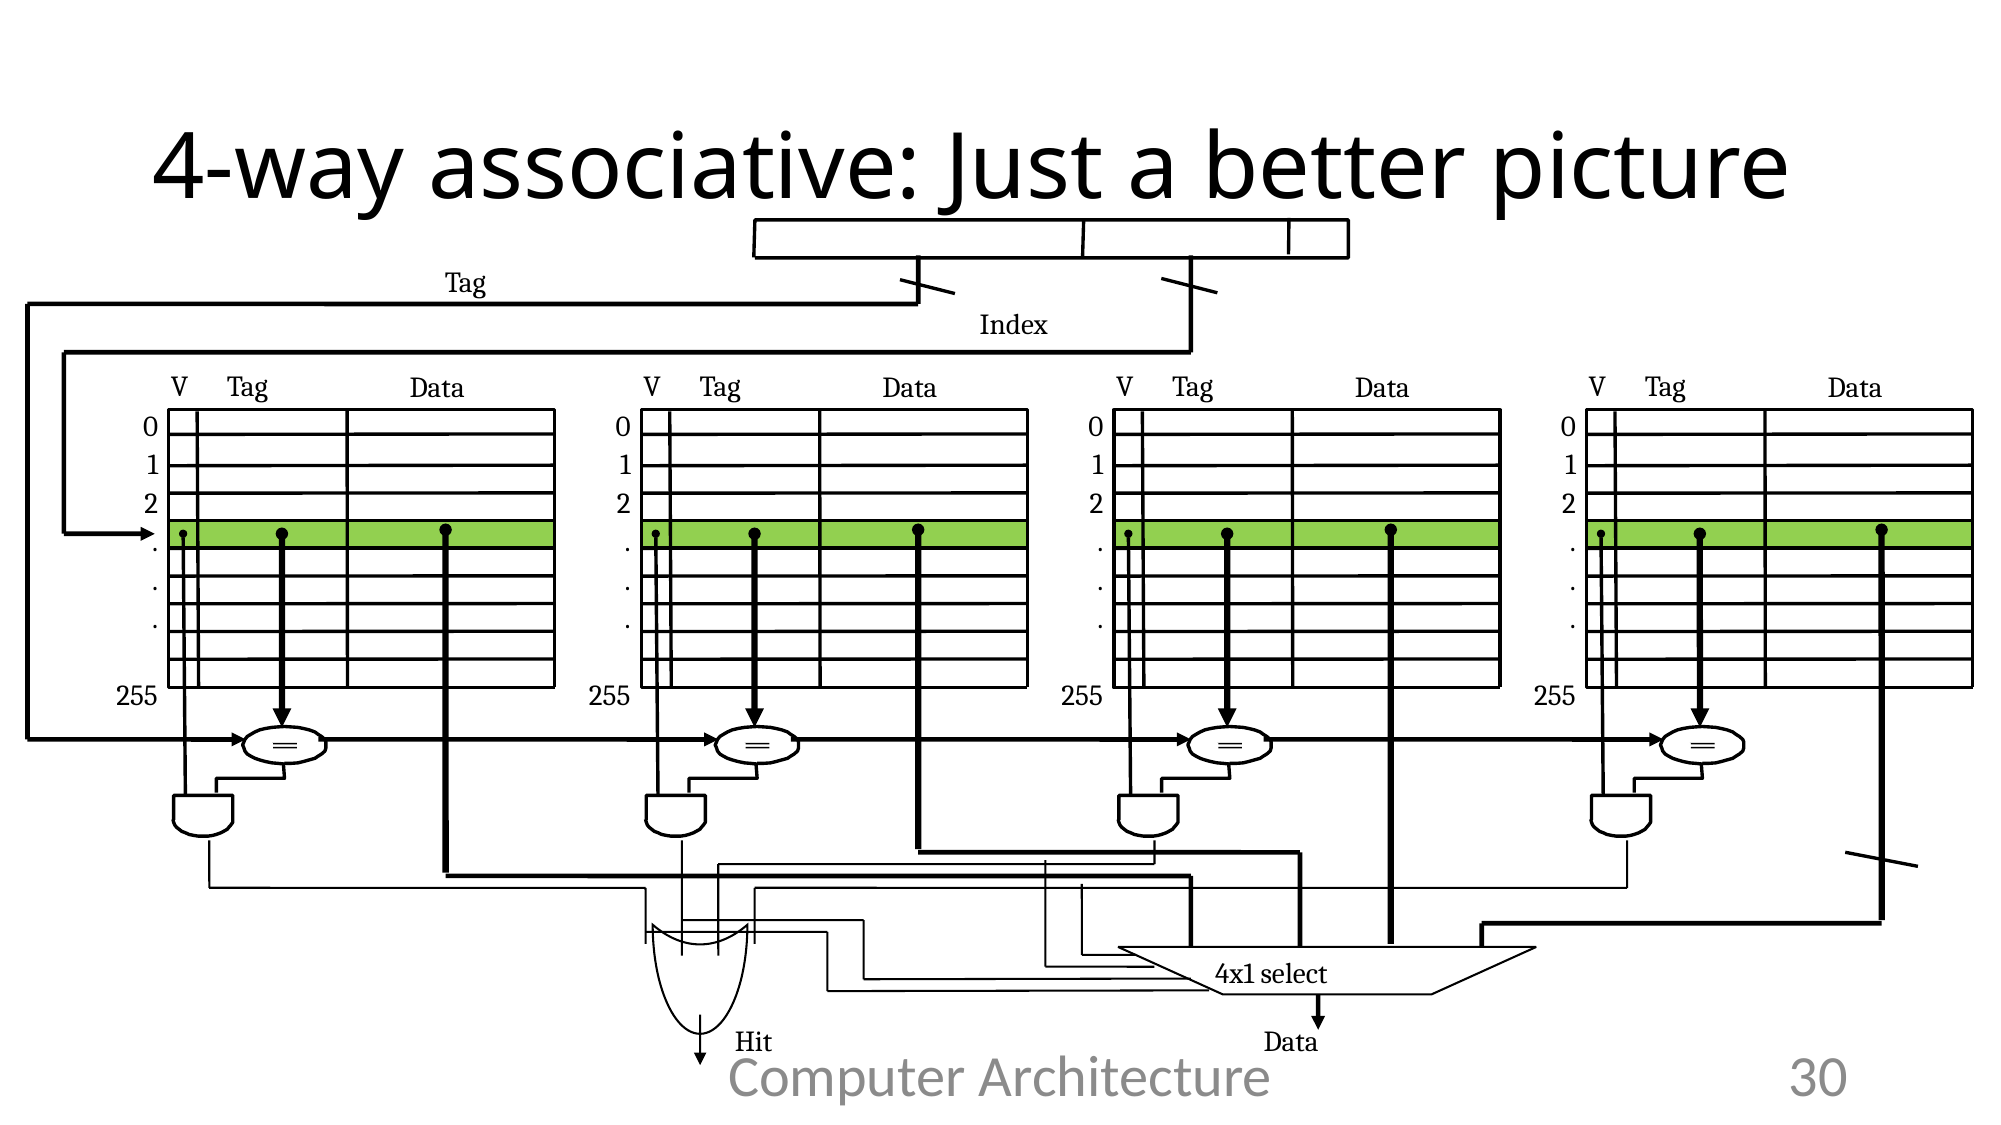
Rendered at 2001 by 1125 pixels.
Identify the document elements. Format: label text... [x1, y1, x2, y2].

slide_number 30 [1412, 1065, 1863, 1103]
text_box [27, 178, 1973, 1065]
title 4-way associative: Just a better picture [137, 59, 1863, 178]
footer Computer Architecture [662, 1065, 1338, 1103]
